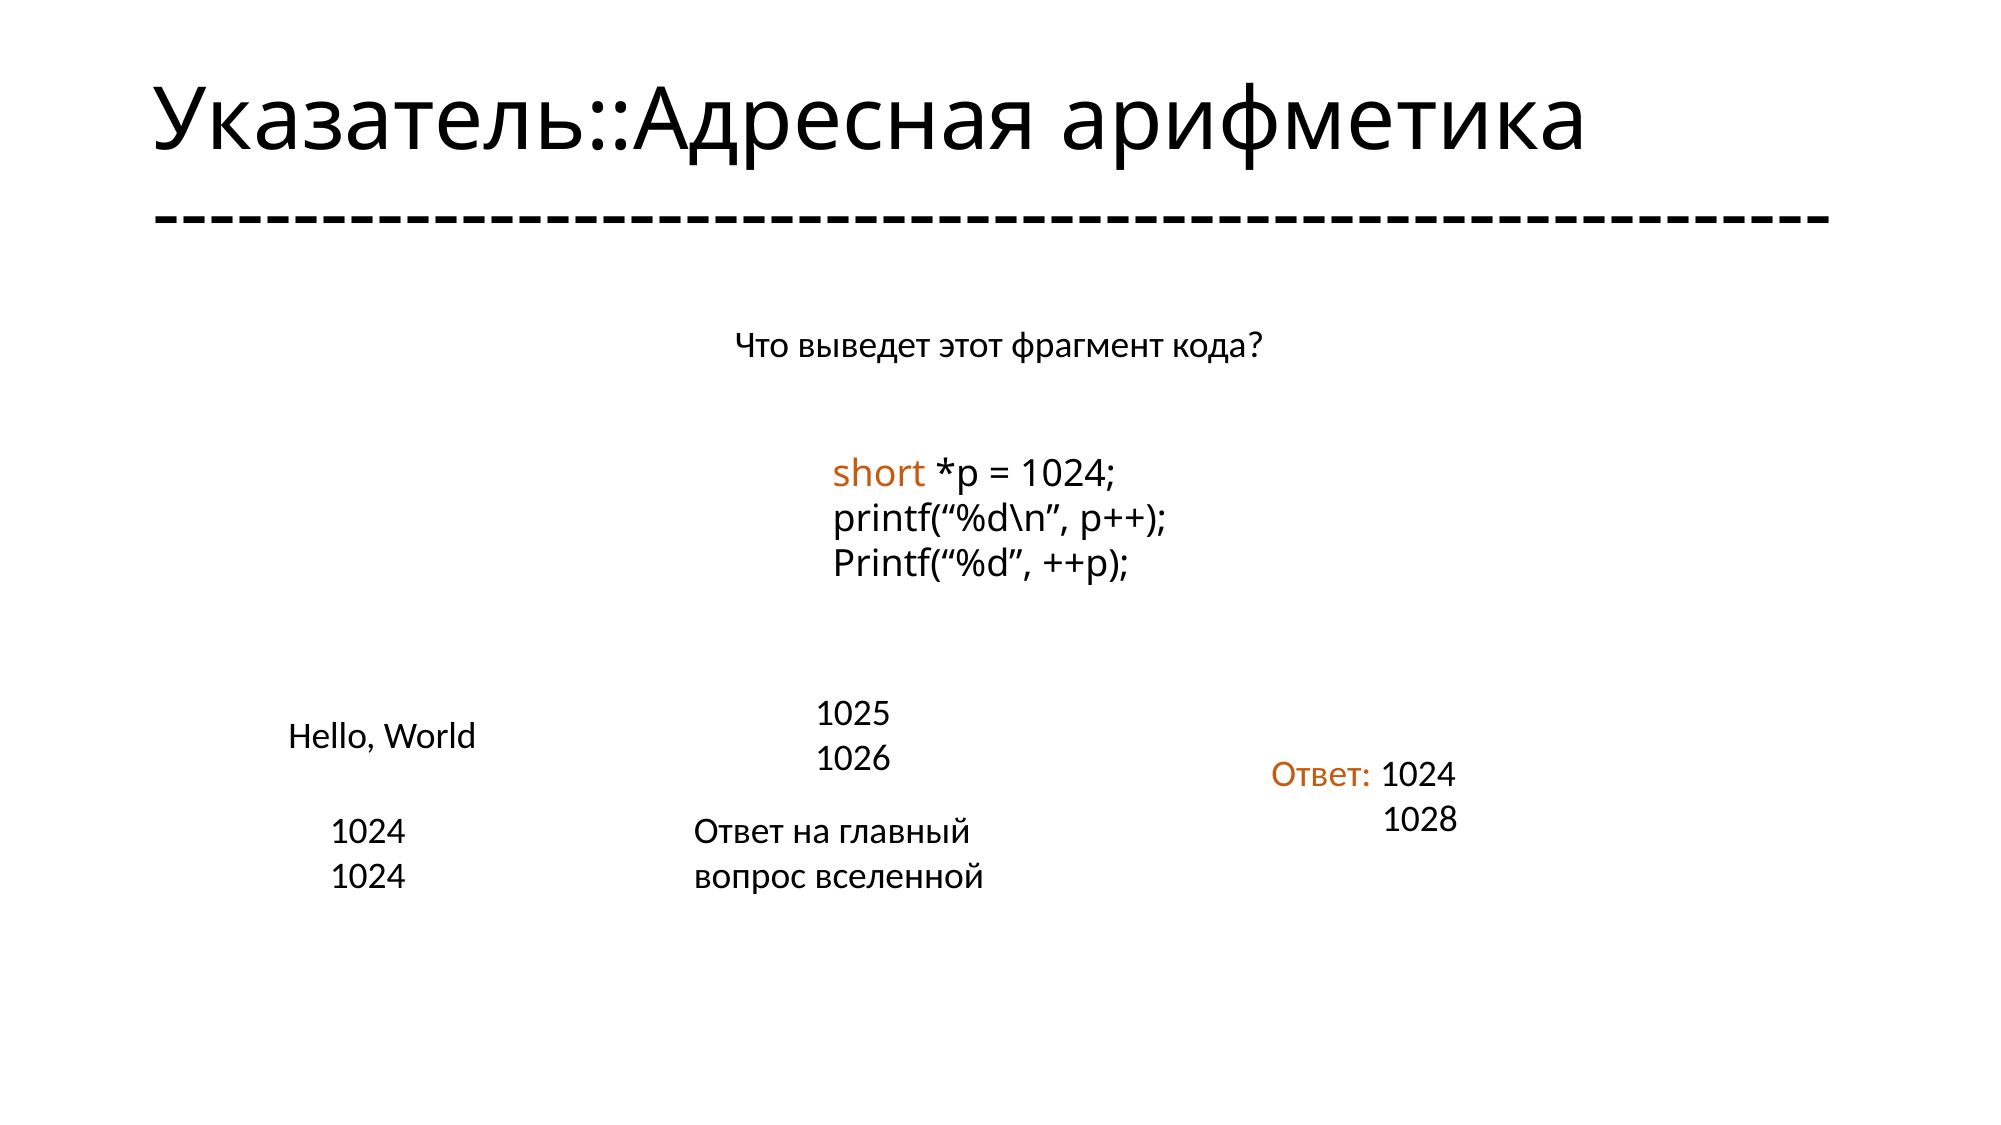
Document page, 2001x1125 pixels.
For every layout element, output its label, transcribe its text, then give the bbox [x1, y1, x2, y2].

title Указатель::Адресная арифметика ------------------------------------------------------------ [137, 59, 1863, 278]
text_box 1025 1026 [800, 680, 906, 786]
text_box Hello, World [273, 703, 492, 764]
text_box Ответ на главный вопрос вселенной [679, 798, 1027, 904]
text_box 1024 1024 [315, 798, 421, 904]
text_box short *p = 1024; printf(“%d\n”, p++); Printf(“%d”, ++p); [817, 441, 1182, 591]
text_box Что выведет этот фрагмент кода? [720, 312, 1280, 373]
text_box Ответ: 1024 1028 [1256, 741, 1473, 846]
